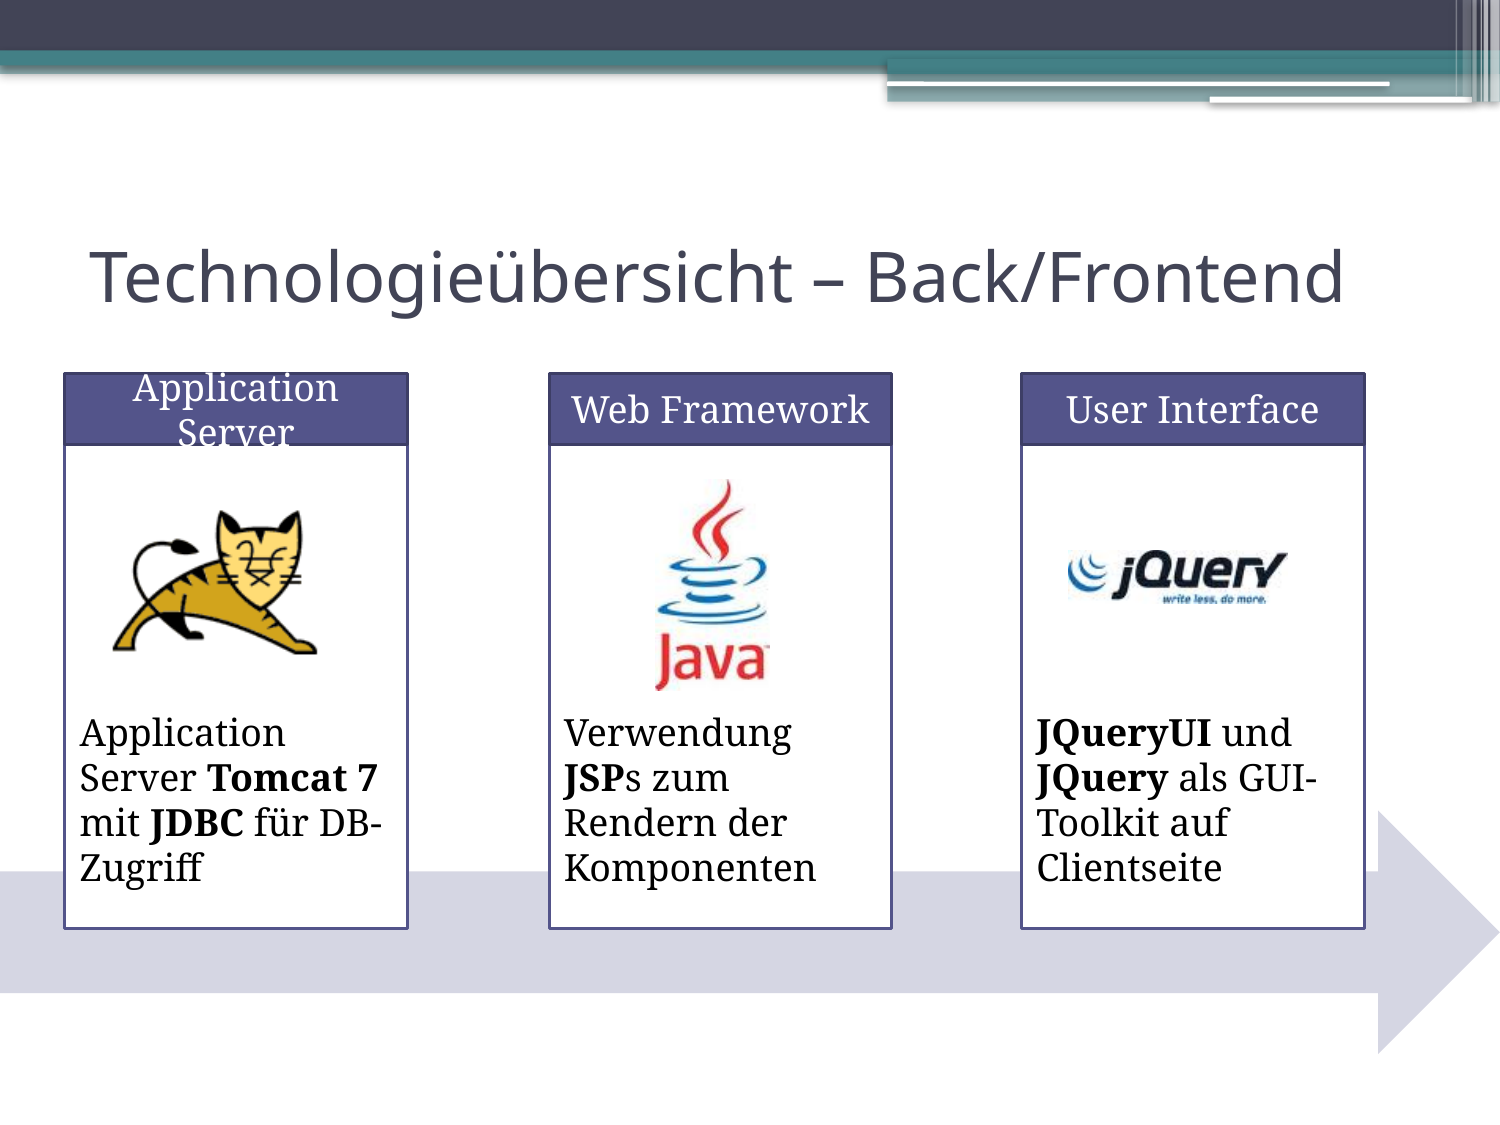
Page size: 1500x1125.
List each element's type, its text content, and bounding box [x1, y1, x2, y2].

text_box Web Framework [548, 372, 893, 446]
text_box Application Server [63, 372, 409, 446]
title Technologieübersicht – Back/Frontend [75, 187, 1425, 363]
picture [88, 455, 344, 712]
text_box [0, 809, 1500, 1056]
text_box User Interface [1020, 372, 1366, 446]
text_box Application Server Tomcat 7 mit JDBC für DB-Zugriff [63, 446, 409, 930]
text_box JQueryUI und JQuery als GUI-Toolkit auf Clientseite [1020, 446, 1366, 930]
picture [655, 479, 770, 691]
picture [1068, 550, 1288, 604]
text_box Verwendung JSPs zum Rendern der Komponenten [548, 446, 893, 930]
